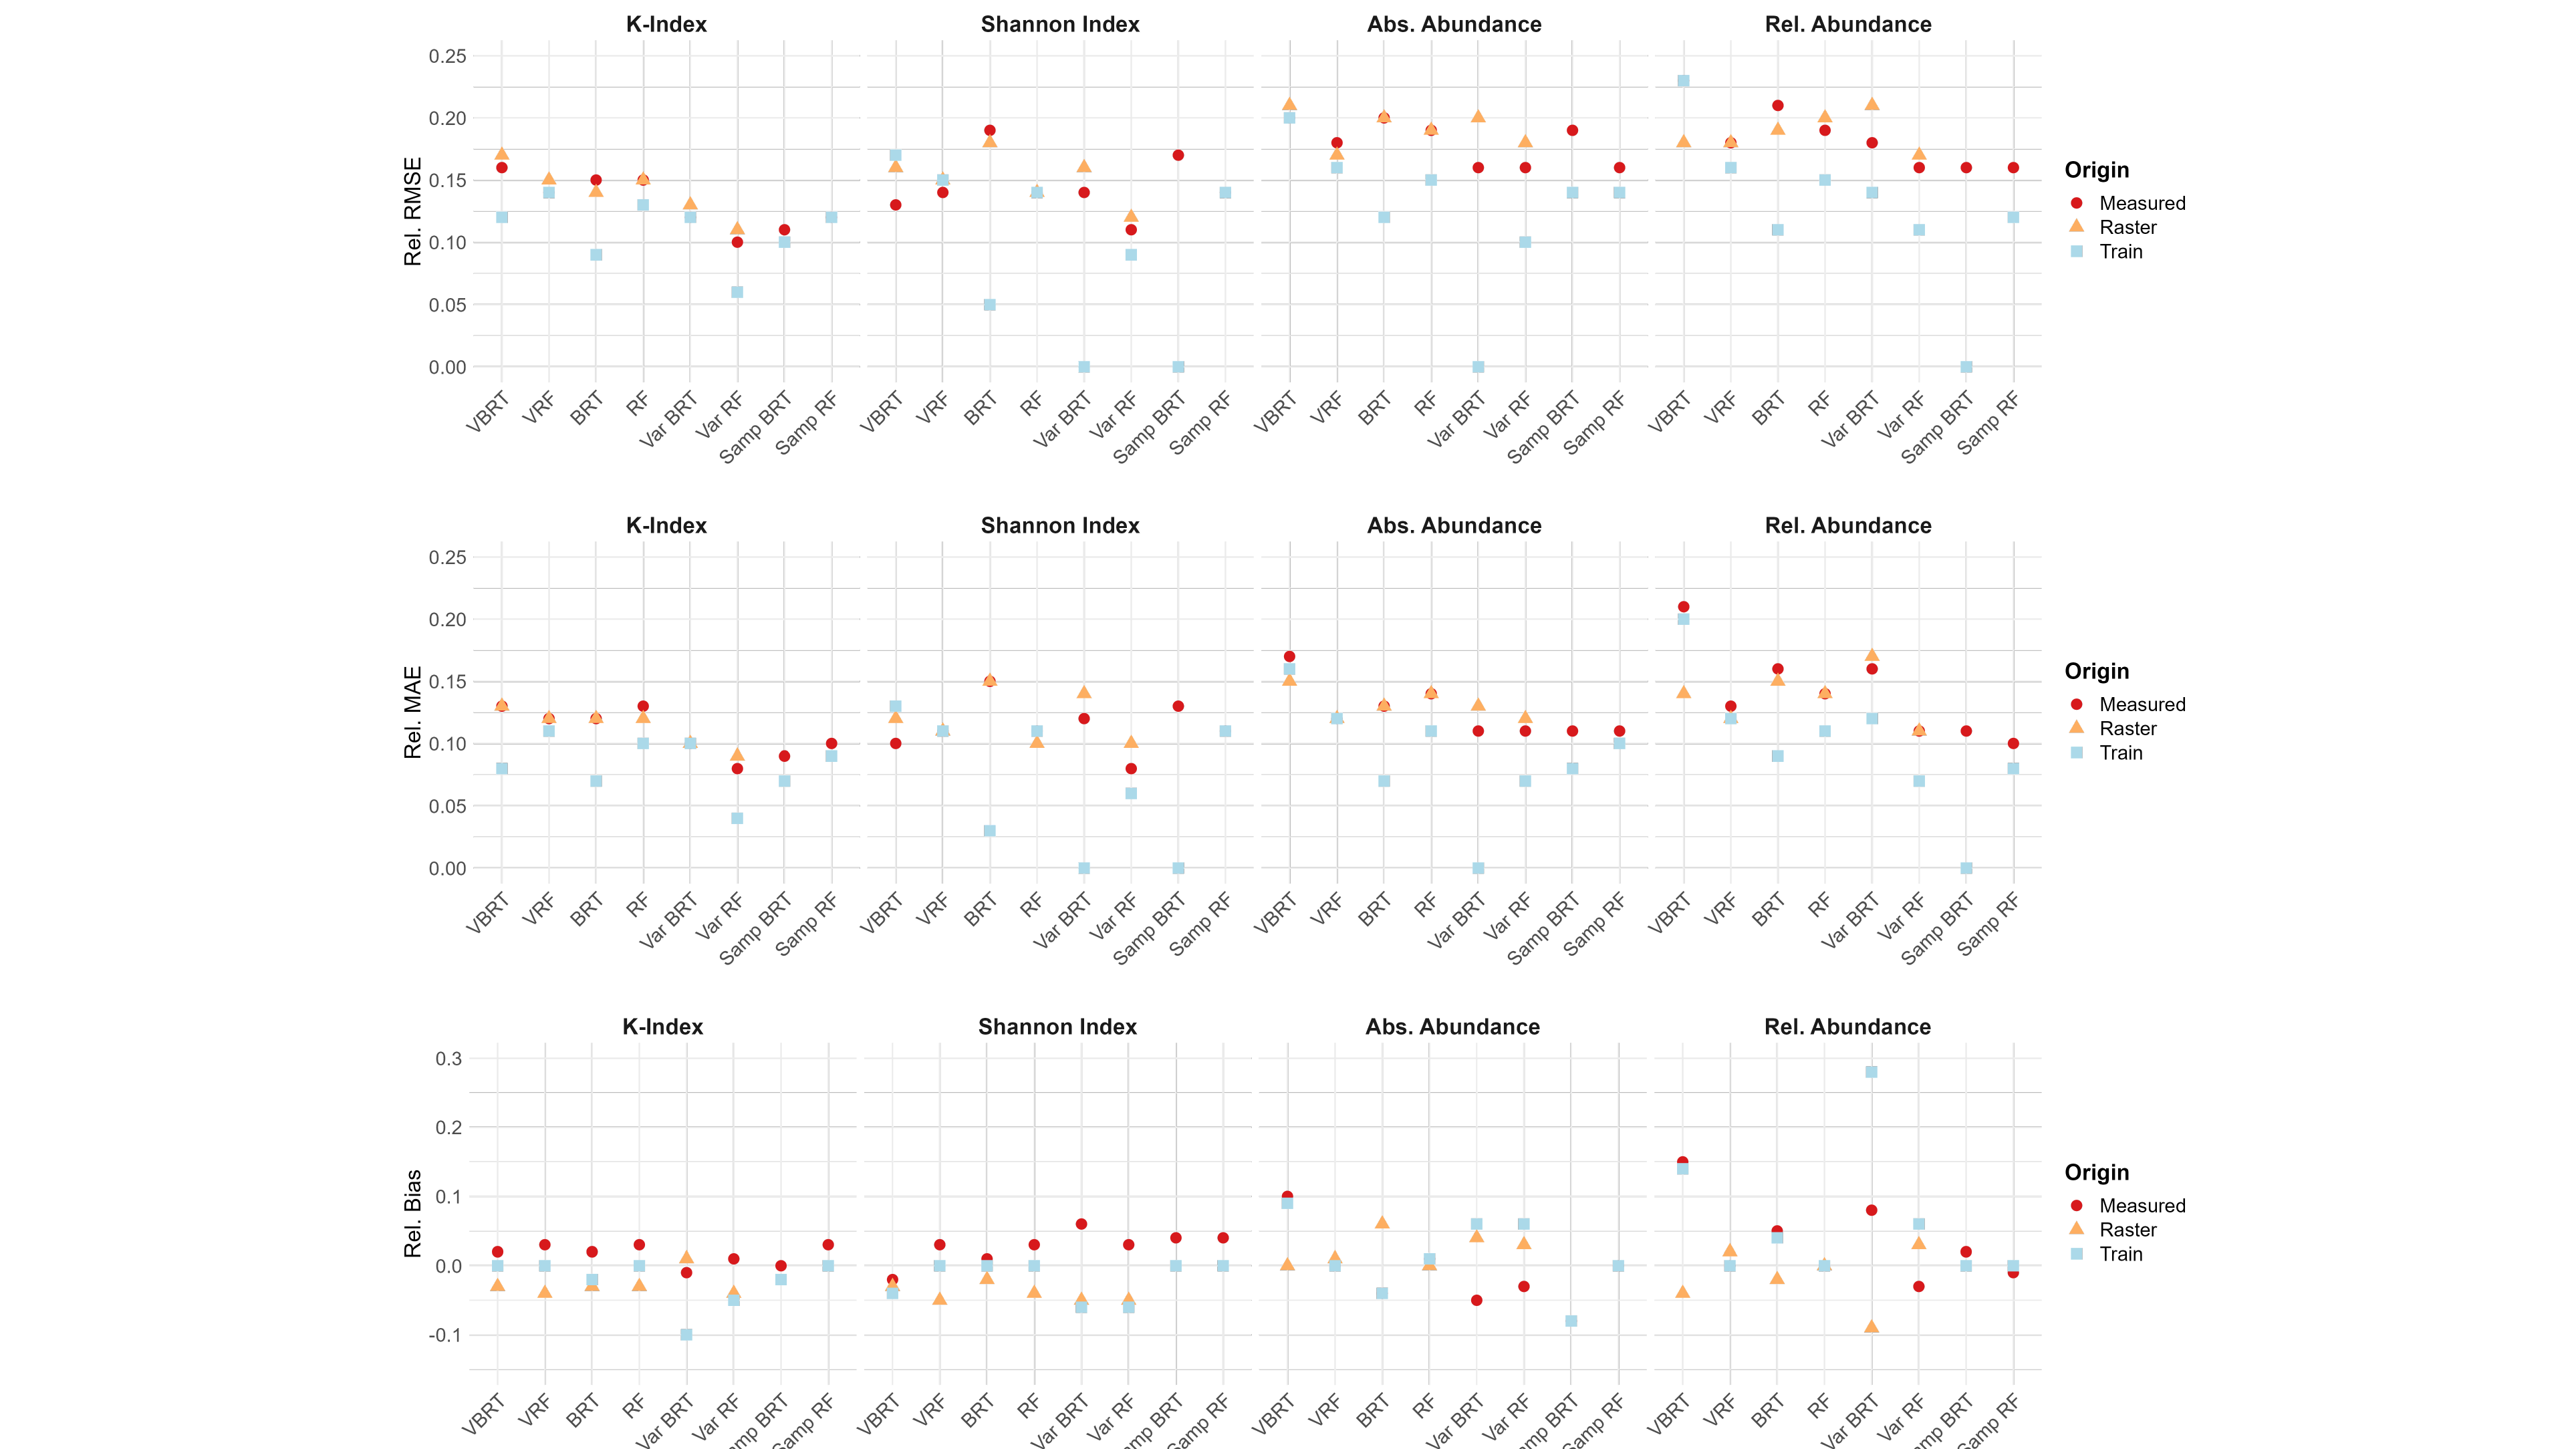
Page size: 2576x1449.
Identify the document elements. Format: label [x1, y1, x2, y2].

text_box [396, 0, 2202, 1449]
